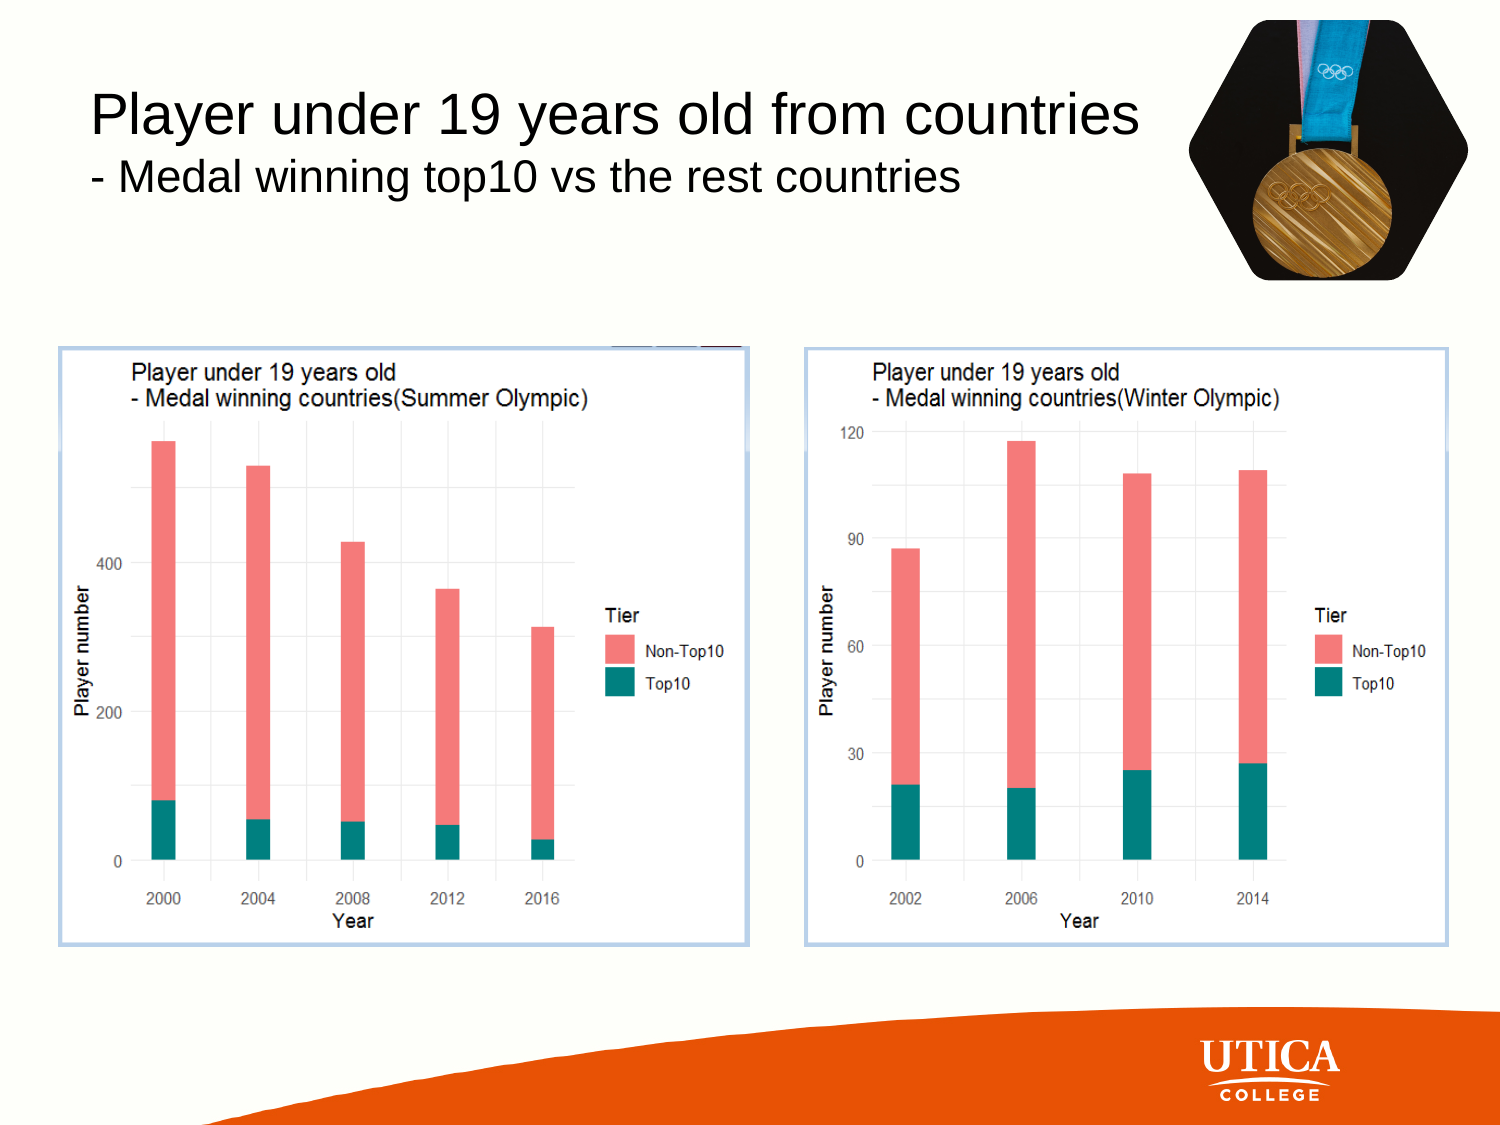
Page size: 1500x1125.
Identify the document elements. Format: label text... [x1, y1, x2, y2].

title Player under 19 years old from countries - Medal winning top10 vs the rest countries [75, 45, 1183, 233]
picture [0, 0, 1500, 1125]
